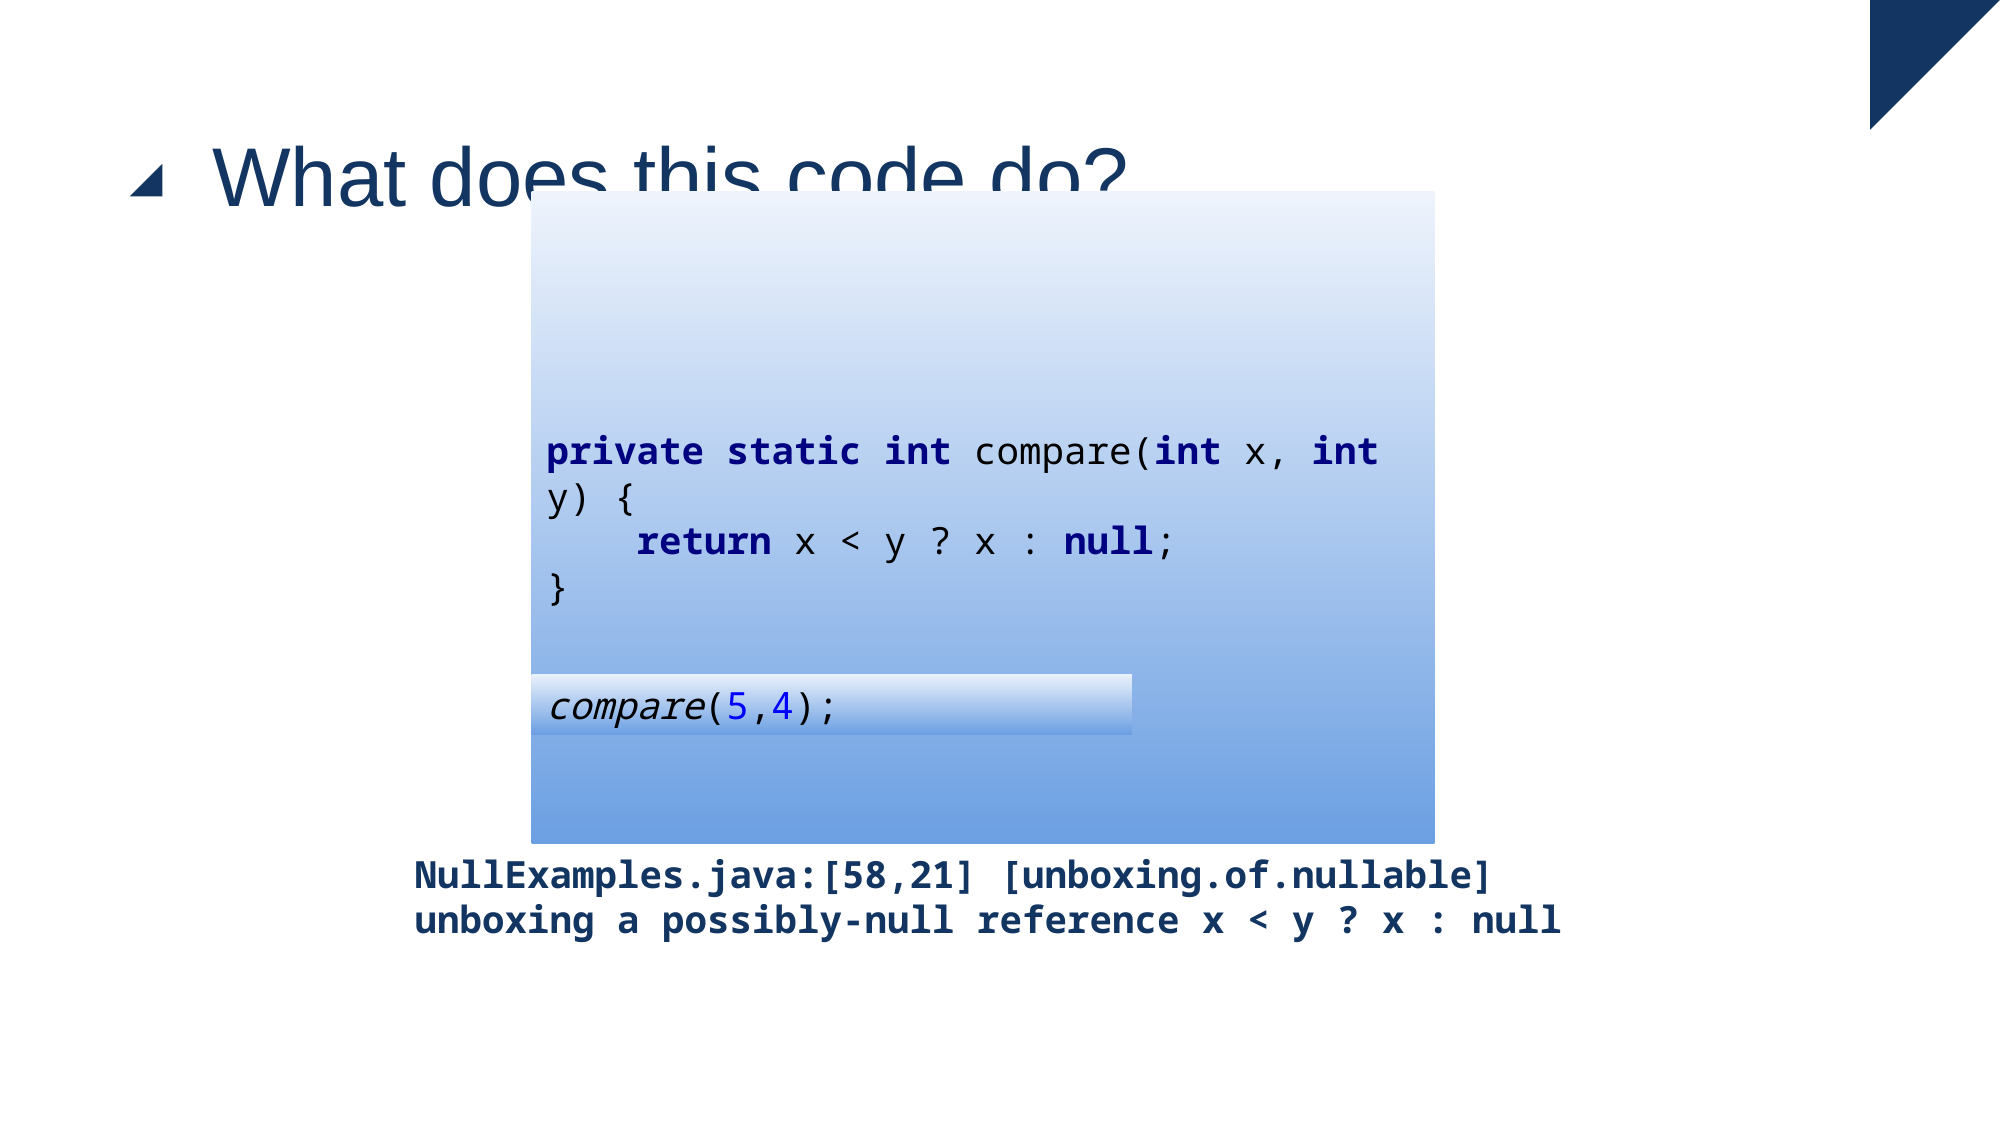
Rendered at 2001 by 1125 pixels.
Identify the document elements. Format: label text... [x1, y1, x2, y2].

text_box compare(5,4); [531, 674, 1132, 735]
title What does this code do? [212, 118, 1831, 331]
text_box NullExamples.java:[58,21] [unboxing.of.nullable] unboxing a possibly-null reference x < y ? x : null [399, 844, 1644, 949]
list private static int compare(int x, int y) { return x < y ? x : null; } [531, 191, 1435, 844]
